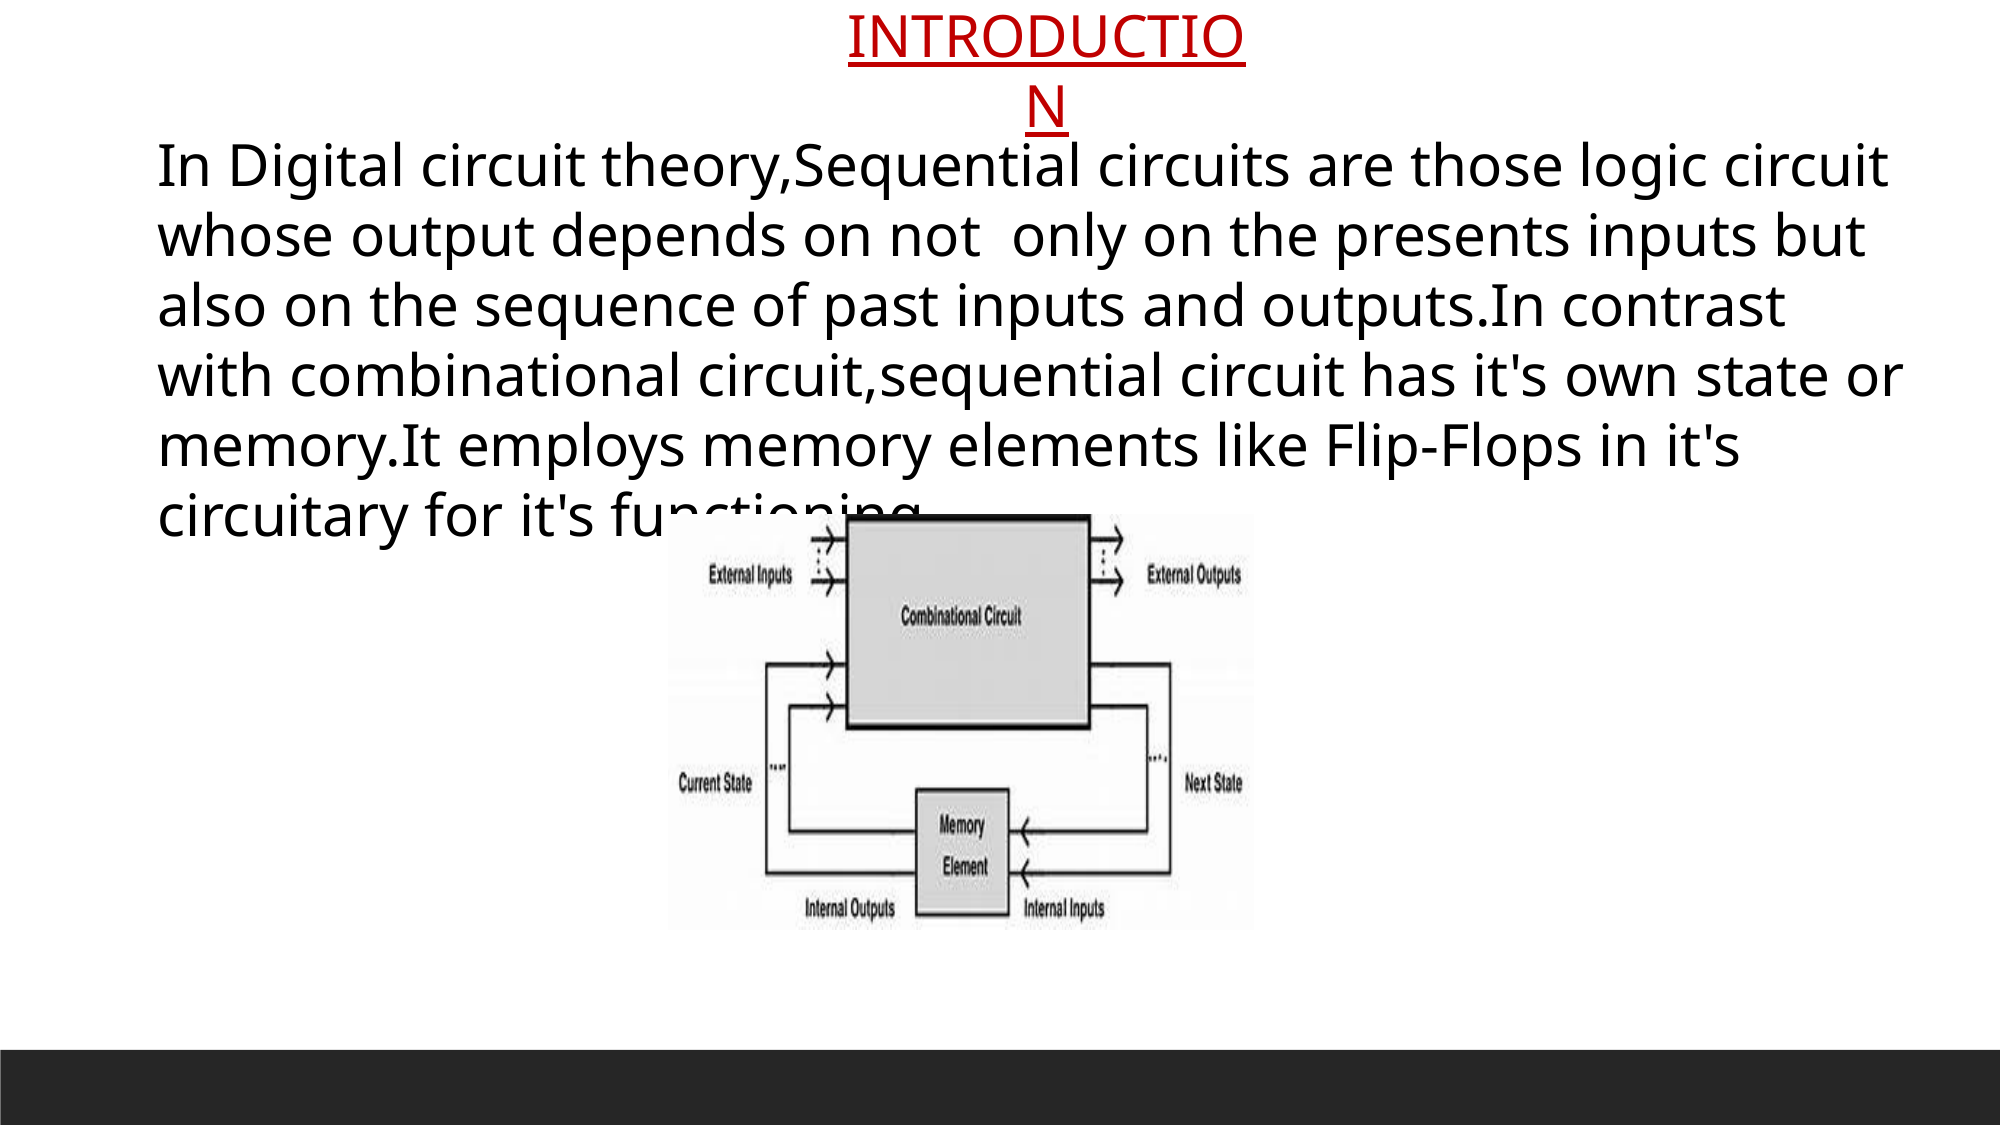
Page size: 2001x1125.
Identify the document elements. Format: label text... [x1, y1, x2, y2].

picture [668, 513, 1254, 930]
text_box INTRODUCTION [821, 0, 1272, 120]
text_box In Digital circuit theory,Sequential circuits are those logic circuit whose output depends on not only on the presents inputs but also on the sequence of past inputs and outputs.In contrast with combinational circuit,sequential circuit has it's own state or memory.It employs memory elements like Flip-Flops in it's circuitary for it's functioning. [142, 120, 1922, 556]
